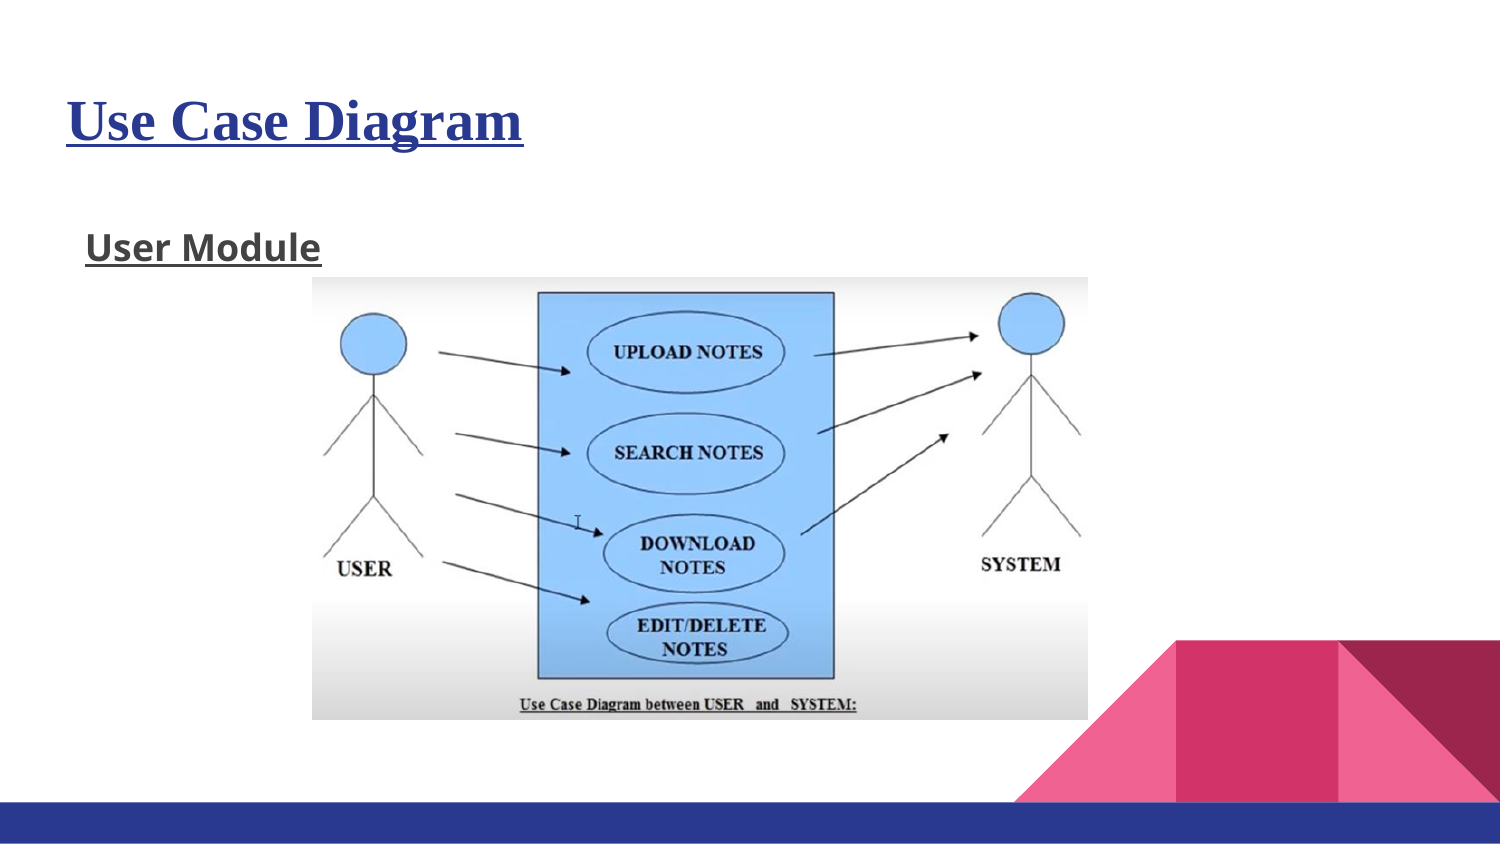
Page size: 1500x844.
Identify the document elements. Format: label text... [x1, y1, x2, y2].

list User Module [51, 201, 1449, 750]
title Use Case Diagram [51, 67, 1449, 167]
picture [311, 277, 1089, 720]
